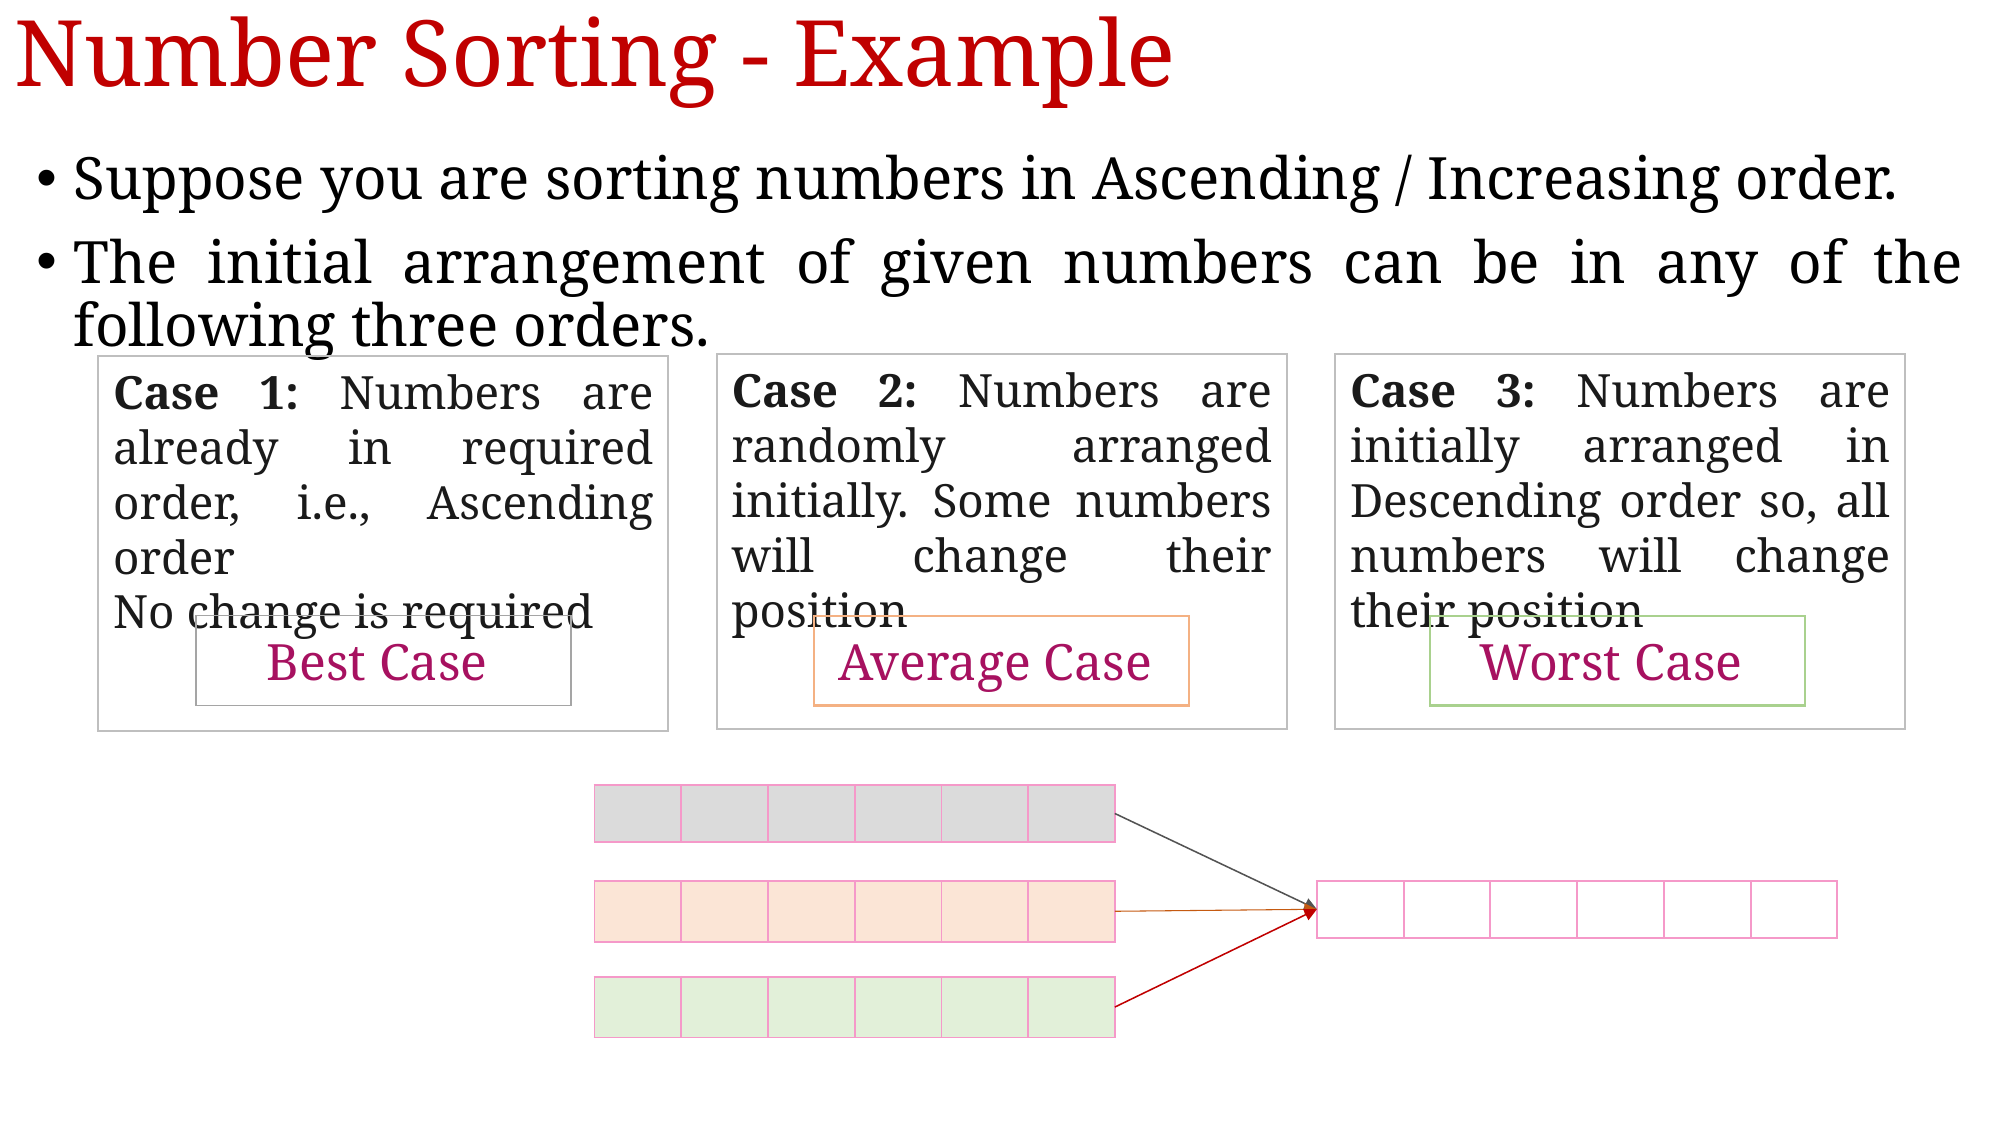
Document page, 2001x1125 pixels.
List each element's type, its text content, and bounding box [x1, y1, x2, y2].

text_box Best Case [195, 615, 572, 707]
text_box Case 2: Numbers are randomly arranged initially. Some numbers will change their position [716, 353, 1288, 730]
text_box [1114, 817, 1317, 913]
text_box Suppose you are sorting numbers in Ascending / Increasing order. The initial arrangement of given numbers can be in any of the following three orders. [21, 141, 1979, 1059]
text_box Number Sorting - Example [0, 0, 2000, 117]
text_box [1114, 913, 1317, 1010]
text_box Case 3: Numbers are initially arranged in Descending order so, all numbers will change their position [1334, 353, 1906, 730]
text_box Worst Case [1429, 615, 1806, 707]
text_box Average Case [813, 615, 1190, 707]
text_box Case 1: Numbers are already in required order, i.e., Ascending order No change is required [97, 355, 669, 732]
